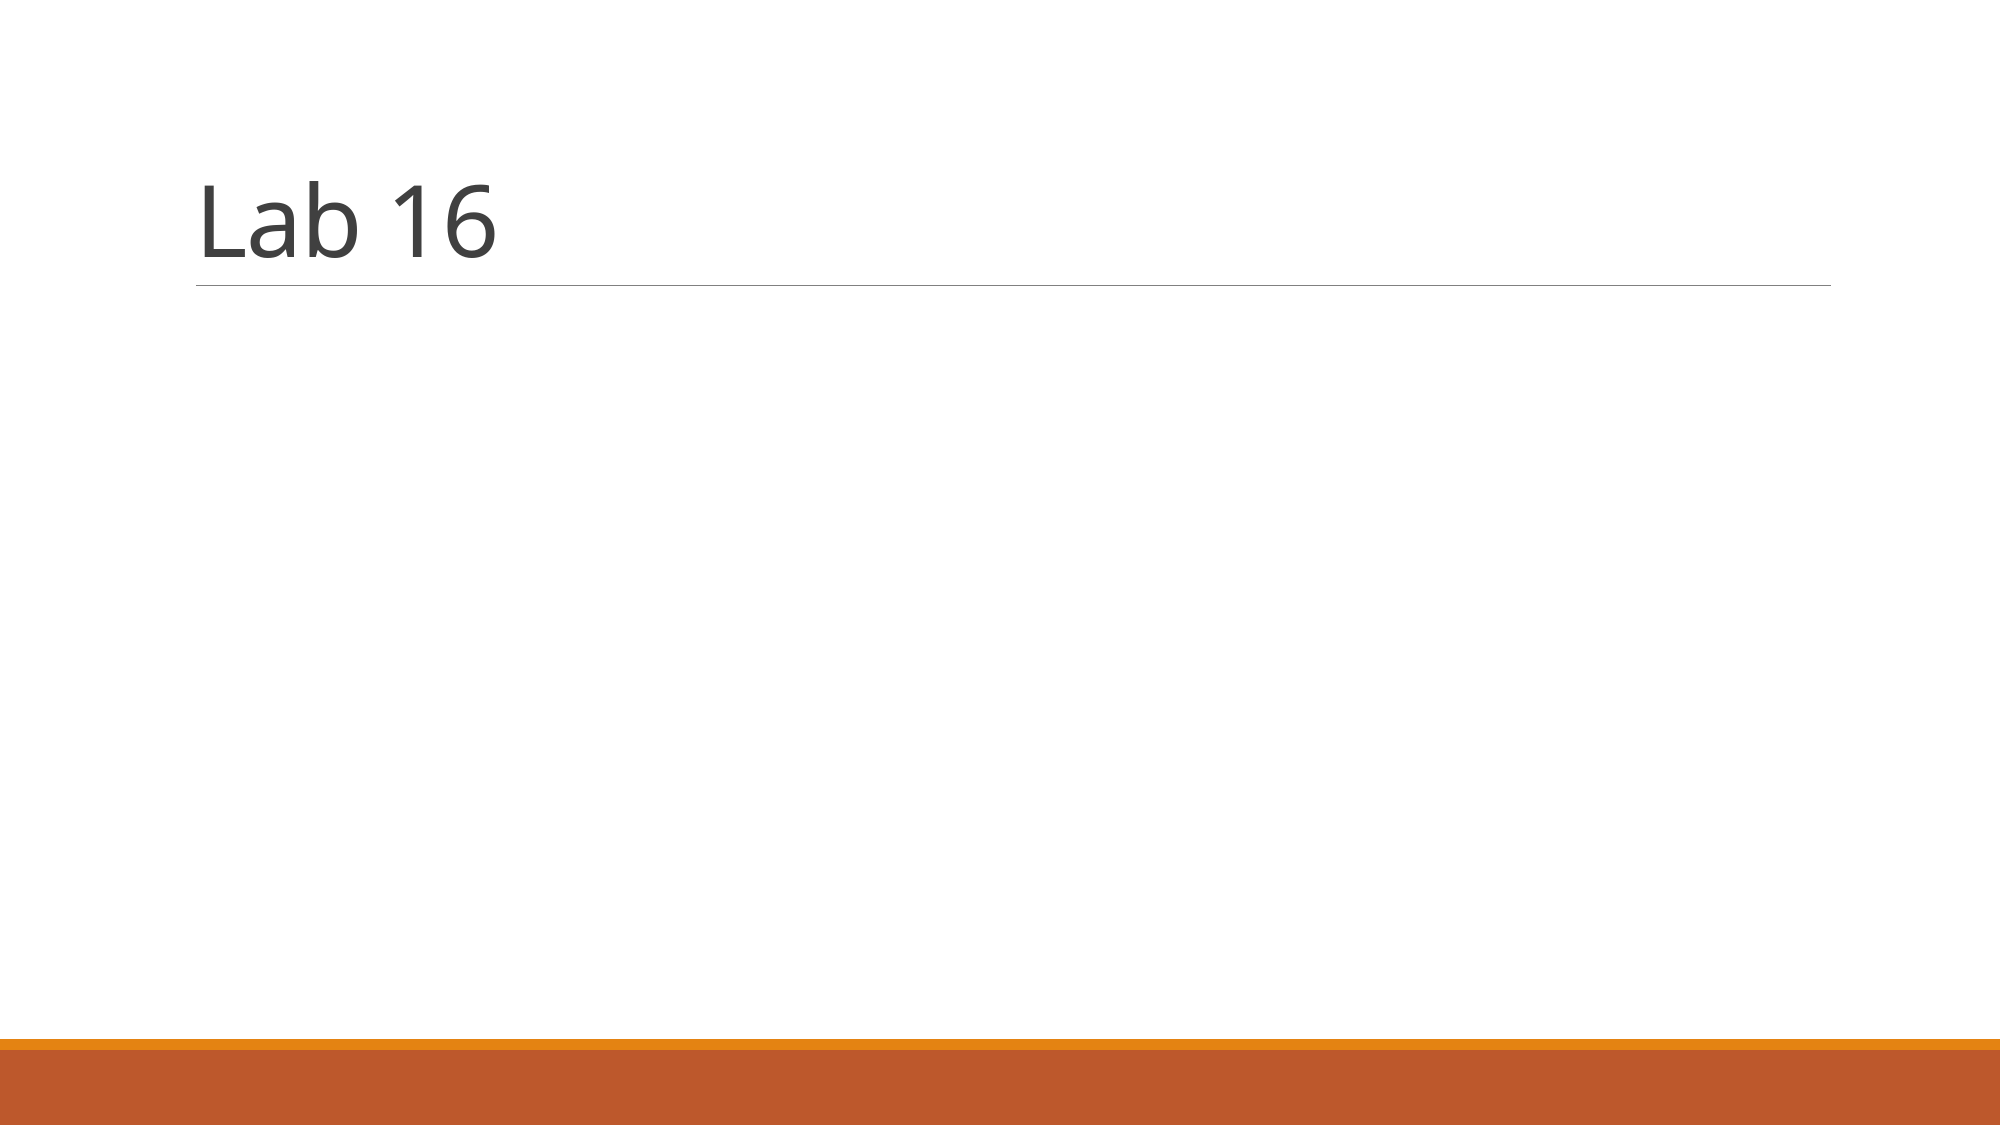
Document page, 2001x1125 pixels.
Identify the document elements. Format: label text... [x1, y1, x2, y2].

title Lab 16 [180, 47, 1830, 285]
